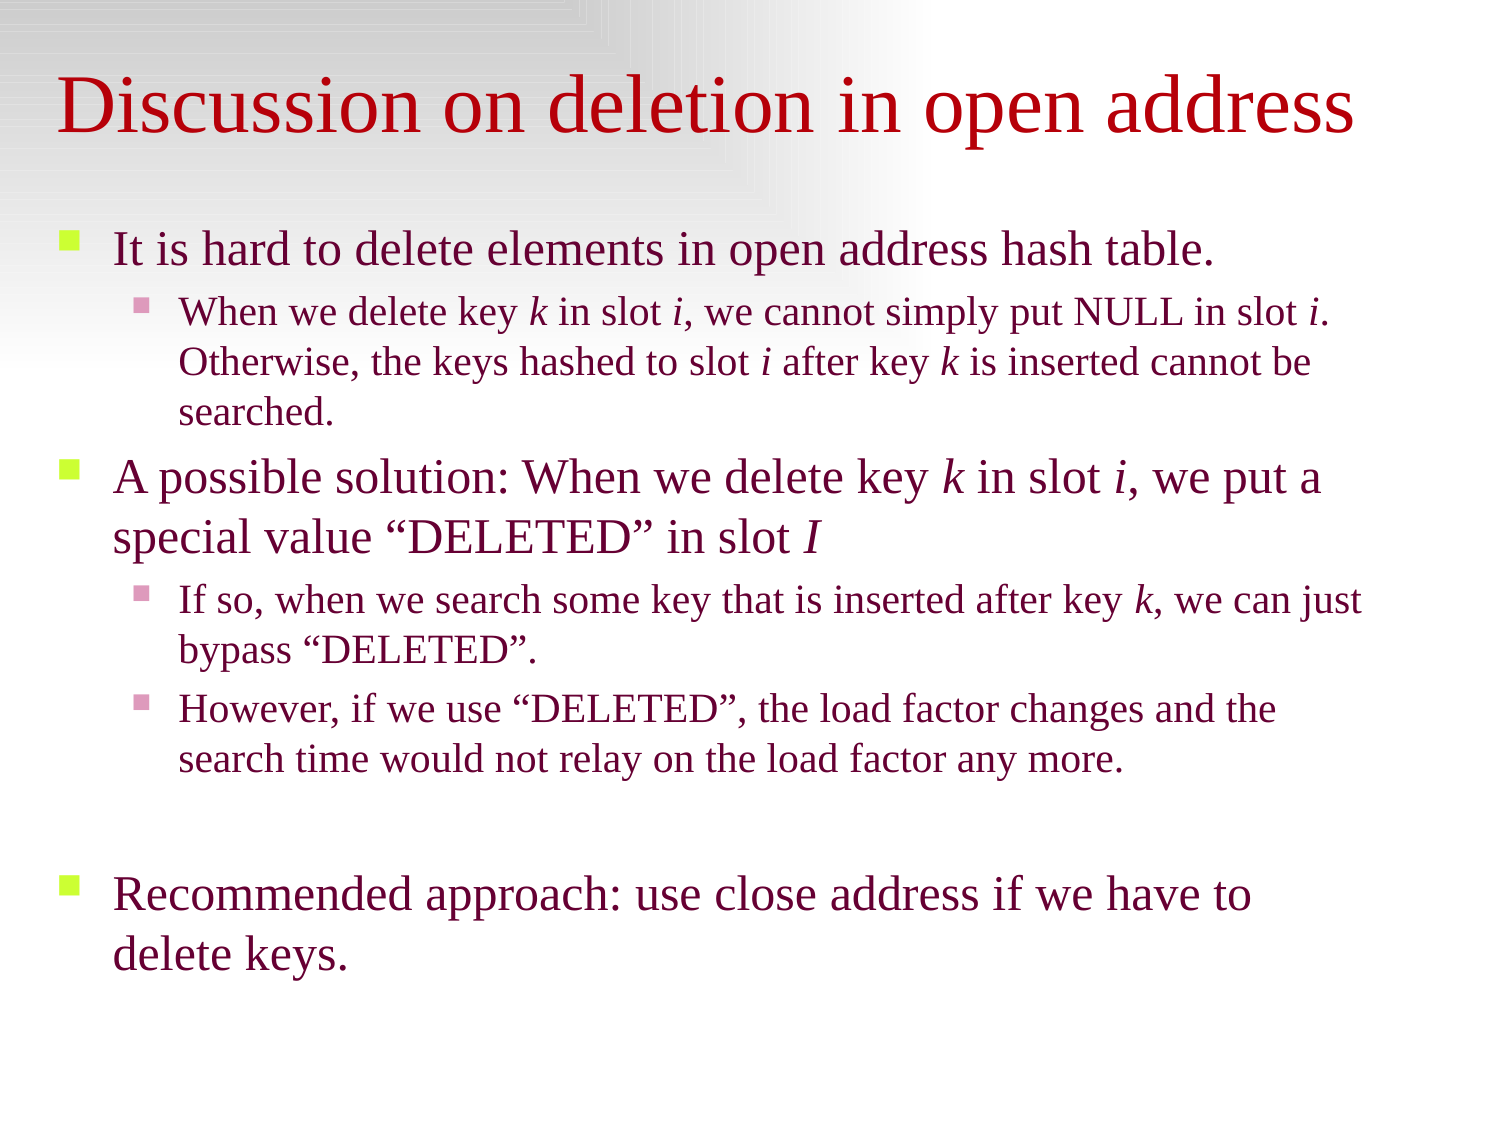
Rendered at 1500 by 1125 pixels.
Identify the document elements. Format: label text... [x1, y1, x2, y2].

title Discussion on deletion in open address [41, 41, 1459, 158]
text_box It is hard to delete elements in open address hash table. When we delete key k in slot i, we cannot simply put NULL in slot i. Otherwise, the keys hashed to slot i after key k is inserted cannot be searched. A possible solution: When we delete key k in slot i, we put a special value “DELETED” in slot I If so, when we search some key that is inserted after key k, we can just bypass “DELETED”. However, if we use “DELETED”, the load factor changes and the search time would not relay on the load factor any more. Recommended approach: use close address if we have to delete keys. [41, 208, 1389, 1058]
